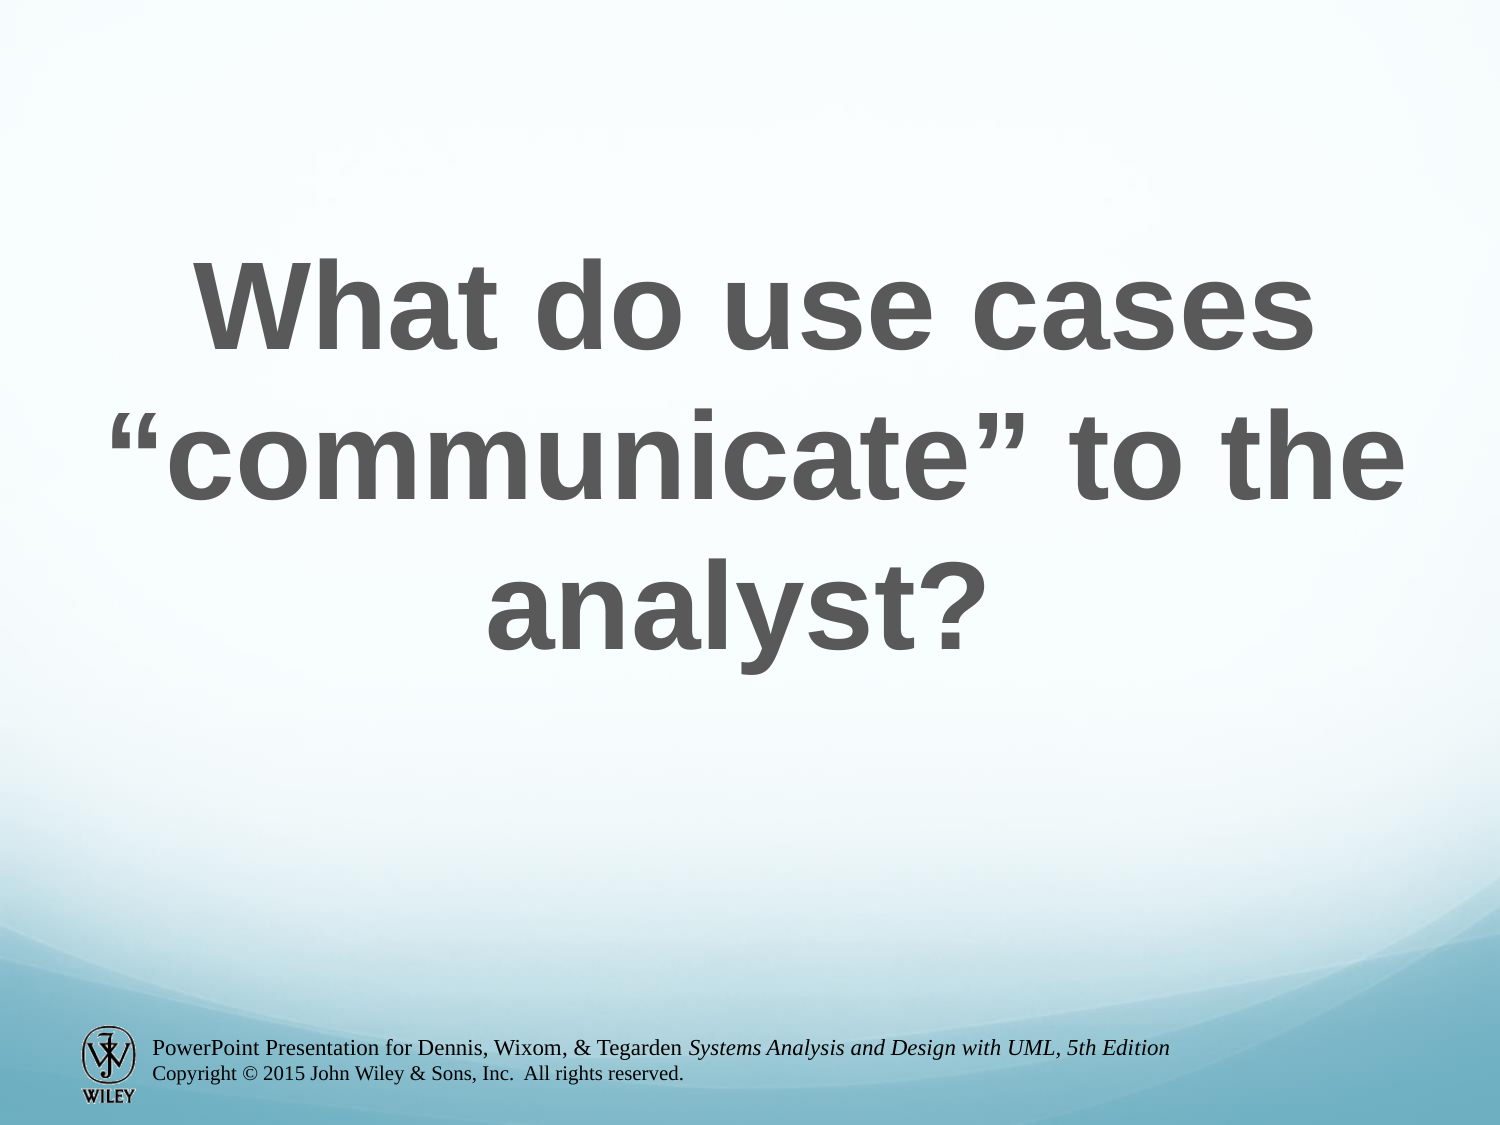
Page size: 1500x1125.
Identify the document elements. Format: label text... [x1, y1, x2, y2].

picture [0, 0, 1500, 1125]
list What do use cases “communicate” to the analyst? [37, 24, 1475, 1025]
